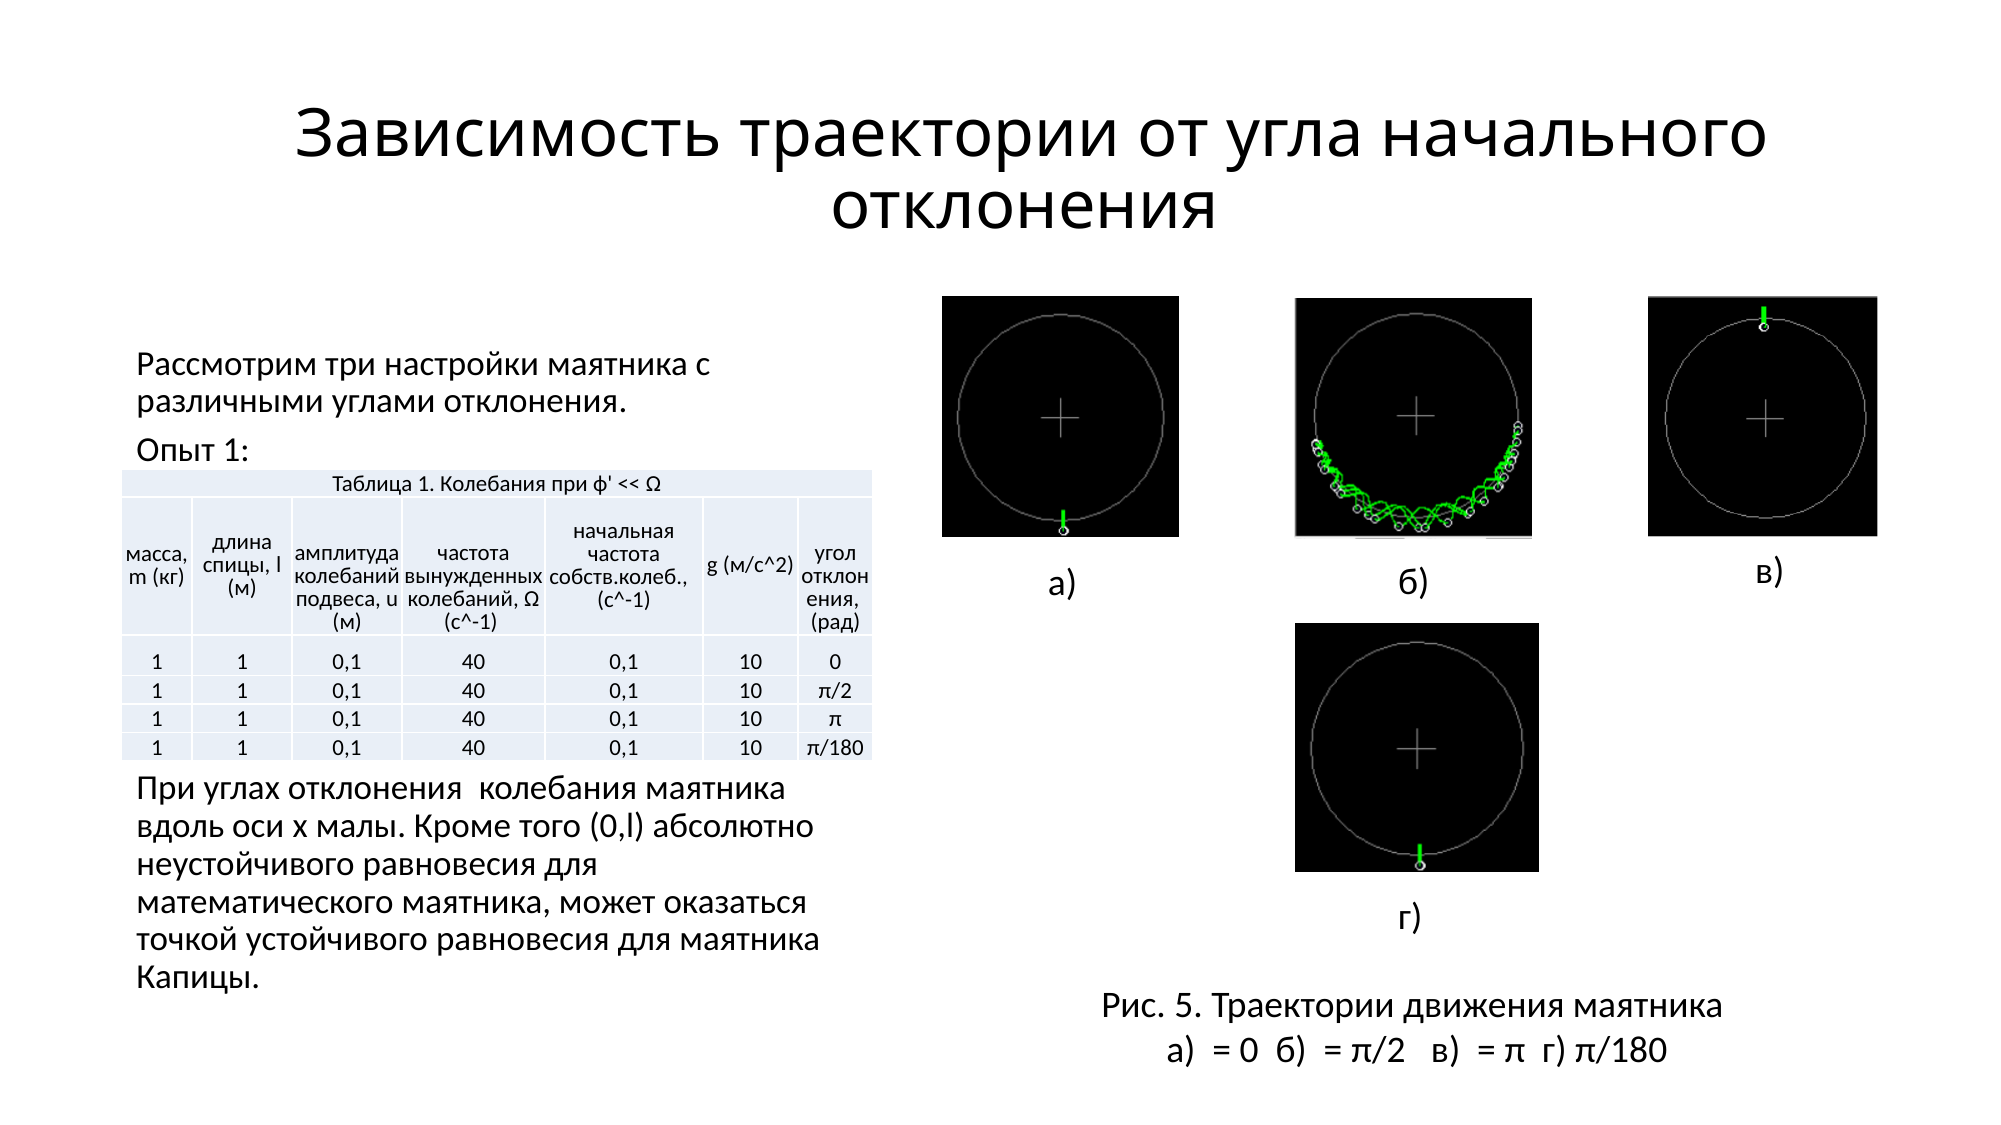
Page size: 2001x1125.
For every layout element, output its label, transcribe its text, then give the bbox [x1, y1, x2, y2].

text_box а) [1033, 550, 1154, 611]
picture [1295, 623, 1539, 872]
text_box б) [1383, 550, 1504, 610]
picture [1648, 296, 1878, 537]
title Зависимость траектории от угла начального отклонения [160, 0, 1906, 251]
picture [942, 296, 1179, 537]
text_box г) [1383, 884, 1504, 945]
text_box в) [1740, 538, 1861, 599]
picture [1294, 298, 1532, 539]
